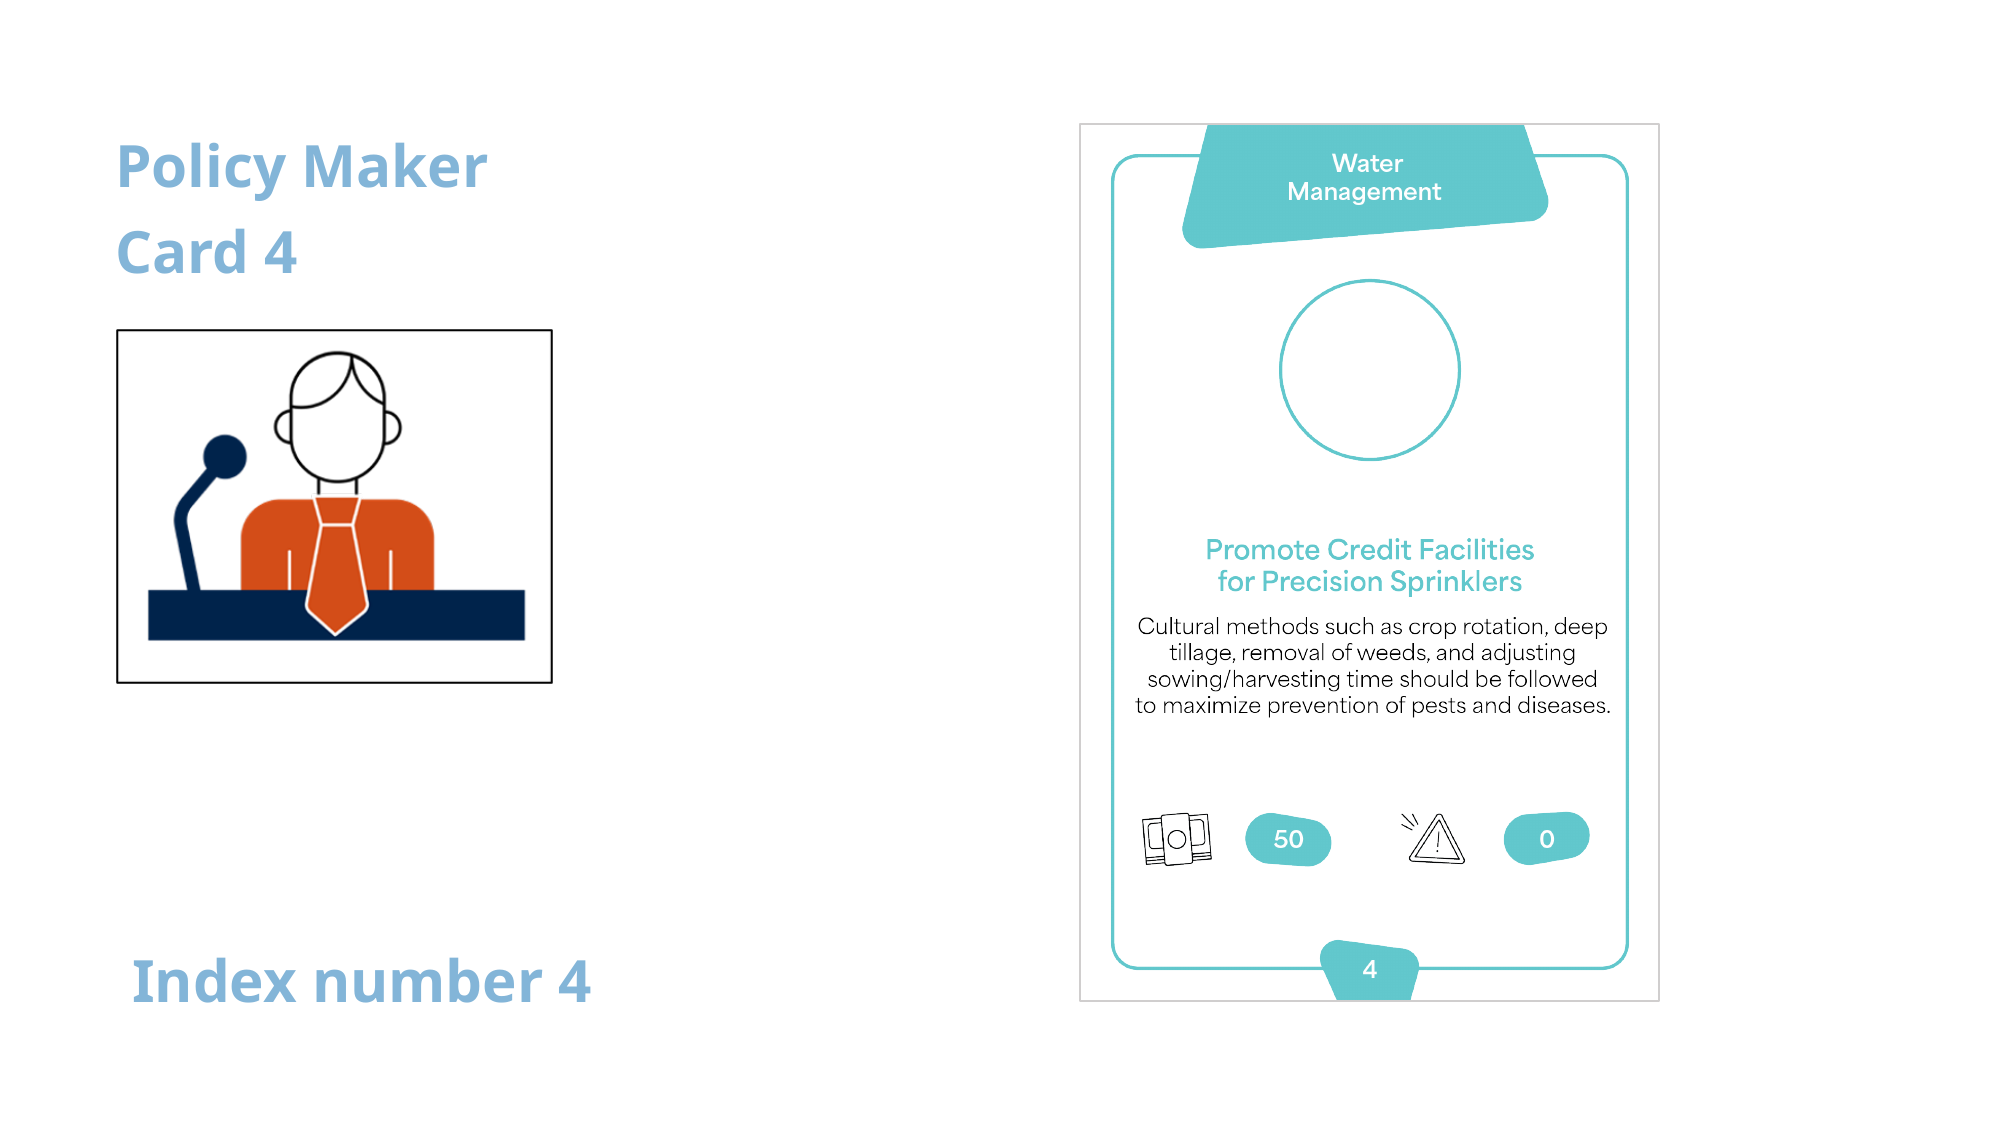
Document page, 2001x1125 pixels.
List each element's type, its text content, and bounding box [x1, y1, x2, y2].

picture [116, 329, 553, 684]
text_box Card 4 [100, 207, 430, 293]
picture [1081, 124, 1659, 1001]
text_box Index number 4 [117, 936, 884, 1022]
text_box Policy Maker [100, 121, 602, 207]
